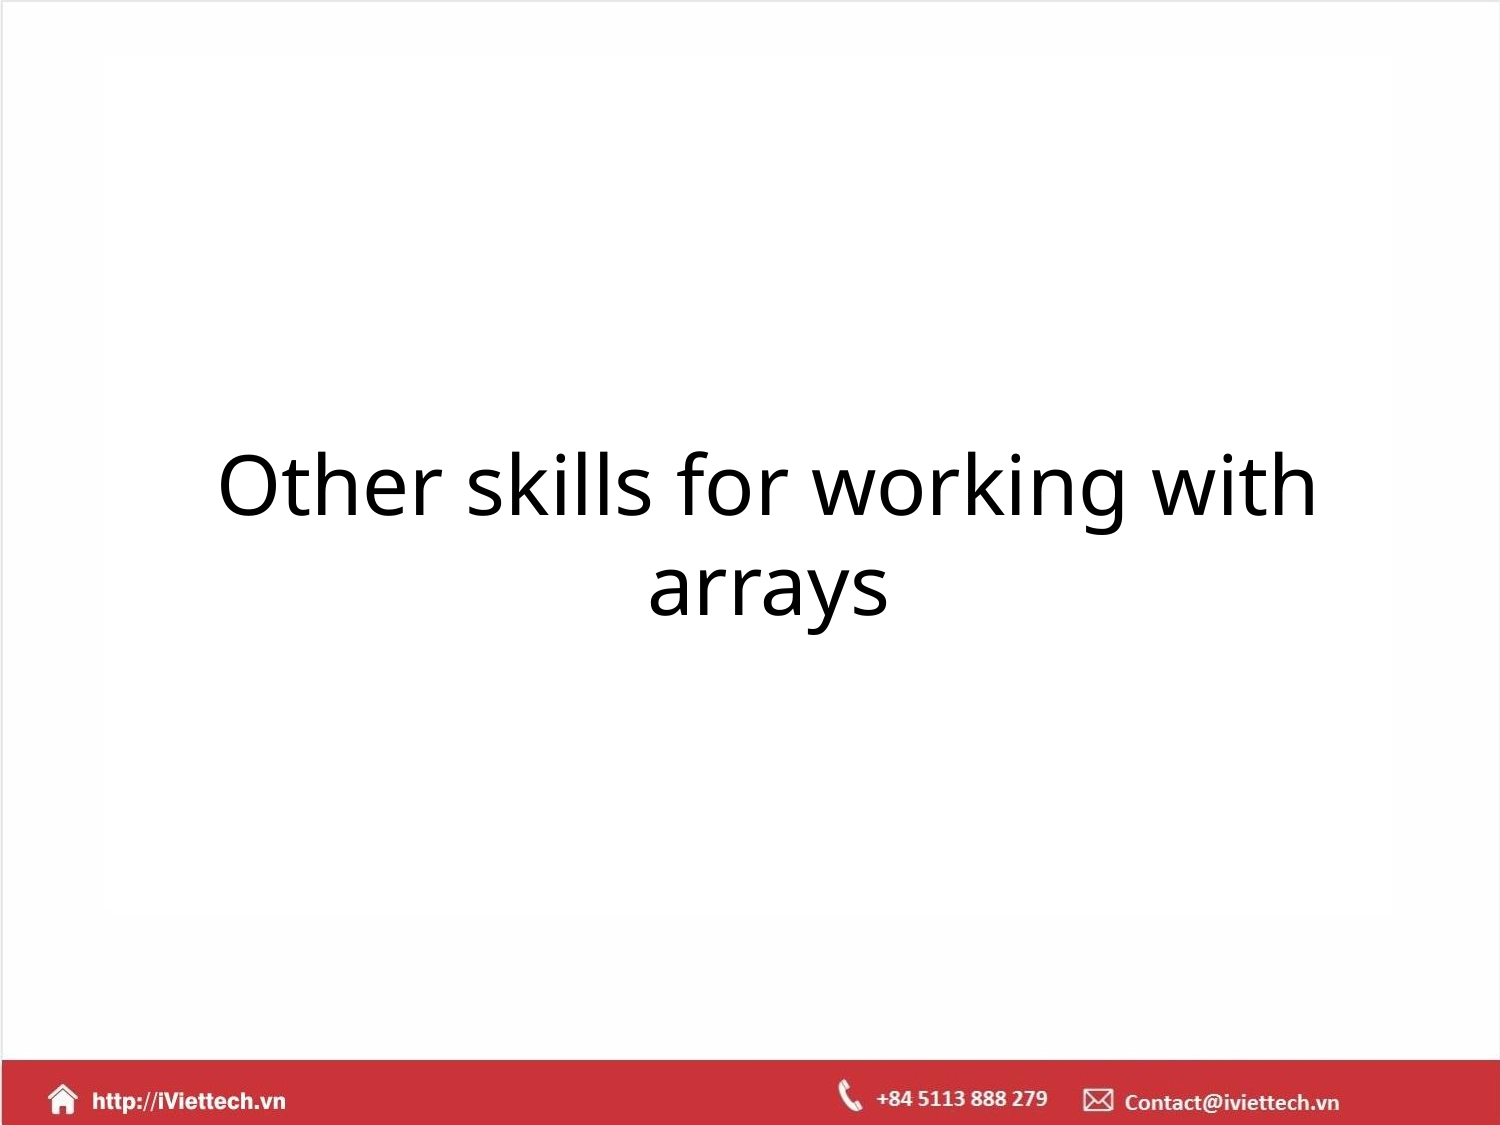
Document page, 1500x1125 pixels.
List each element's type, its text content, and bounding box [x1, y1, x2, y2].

picture [0, 0, 1500, 1125]
subtitle Other skills for working with arrays [125, 425, 1413, 613]
